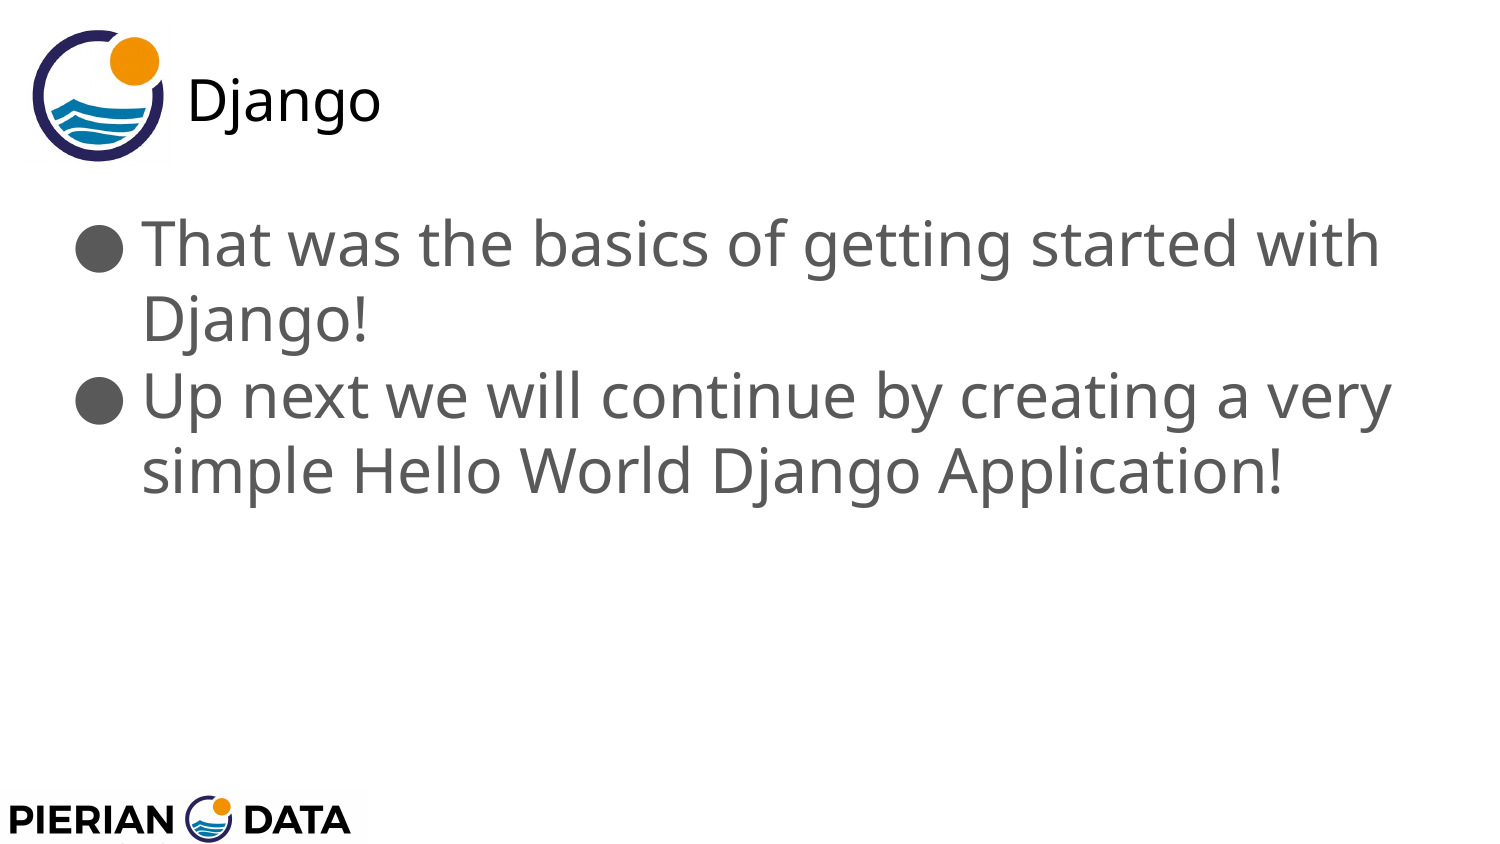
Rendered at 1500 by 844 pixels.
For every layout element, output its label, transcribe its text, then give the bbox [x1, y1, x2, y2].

title Django [176, 48, 1449, 143]
list That was the basics of getting started with Django! Up next we will continue by creating a very simple Hello World Django Application! [51, 189, 1478, 750]
picture [0, 787, 368, 844]
picture [24, 24, 172, 167]
